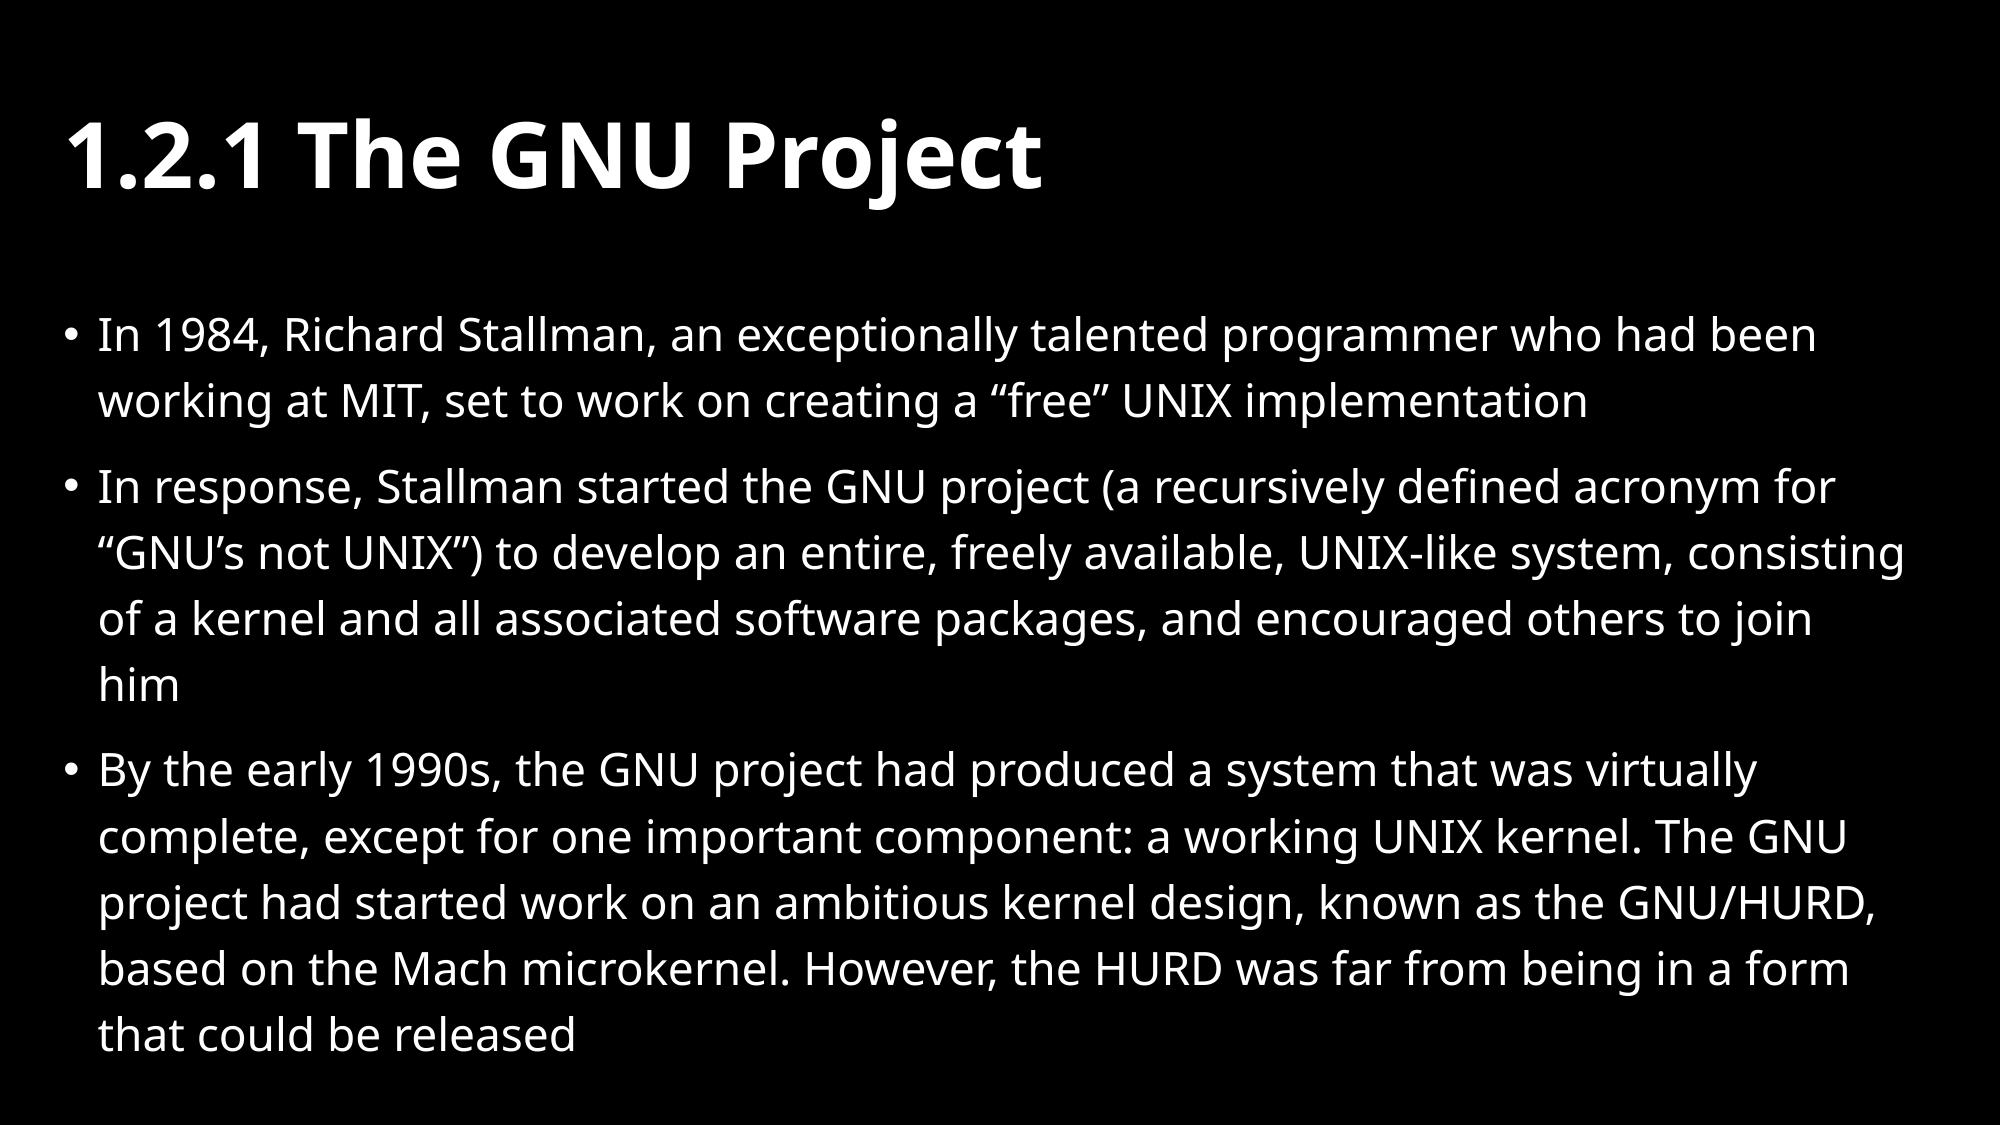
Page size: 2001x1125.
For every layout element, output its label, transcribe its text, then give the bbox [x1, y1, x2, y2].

title 1.2.1 The GNU Project [48, 35, 1923, 216]
list In 1984, Richard Stallman, an exceptionally talented programmer who had been working at MIT, set to work on creating a “free” UNIX implementation In response, Stallman started the GNU project (a recursively defined acronym for “GNU’s not UNIX”) to develop an entire, freely available, UNIX-like system, consisting of a kernel and all associated software packages, and encouraged others to join him By the early 1990s, the GNU project had produced a system that was virtually complete, except for one important component: a working UNIX kernel. The GNU project had started work on an ambitious kernel design, known as the GNU/HURD, based on the Mach microkernel. However, the HURD was far from being in a form that could be released [48, 287, 1923, 1071]
